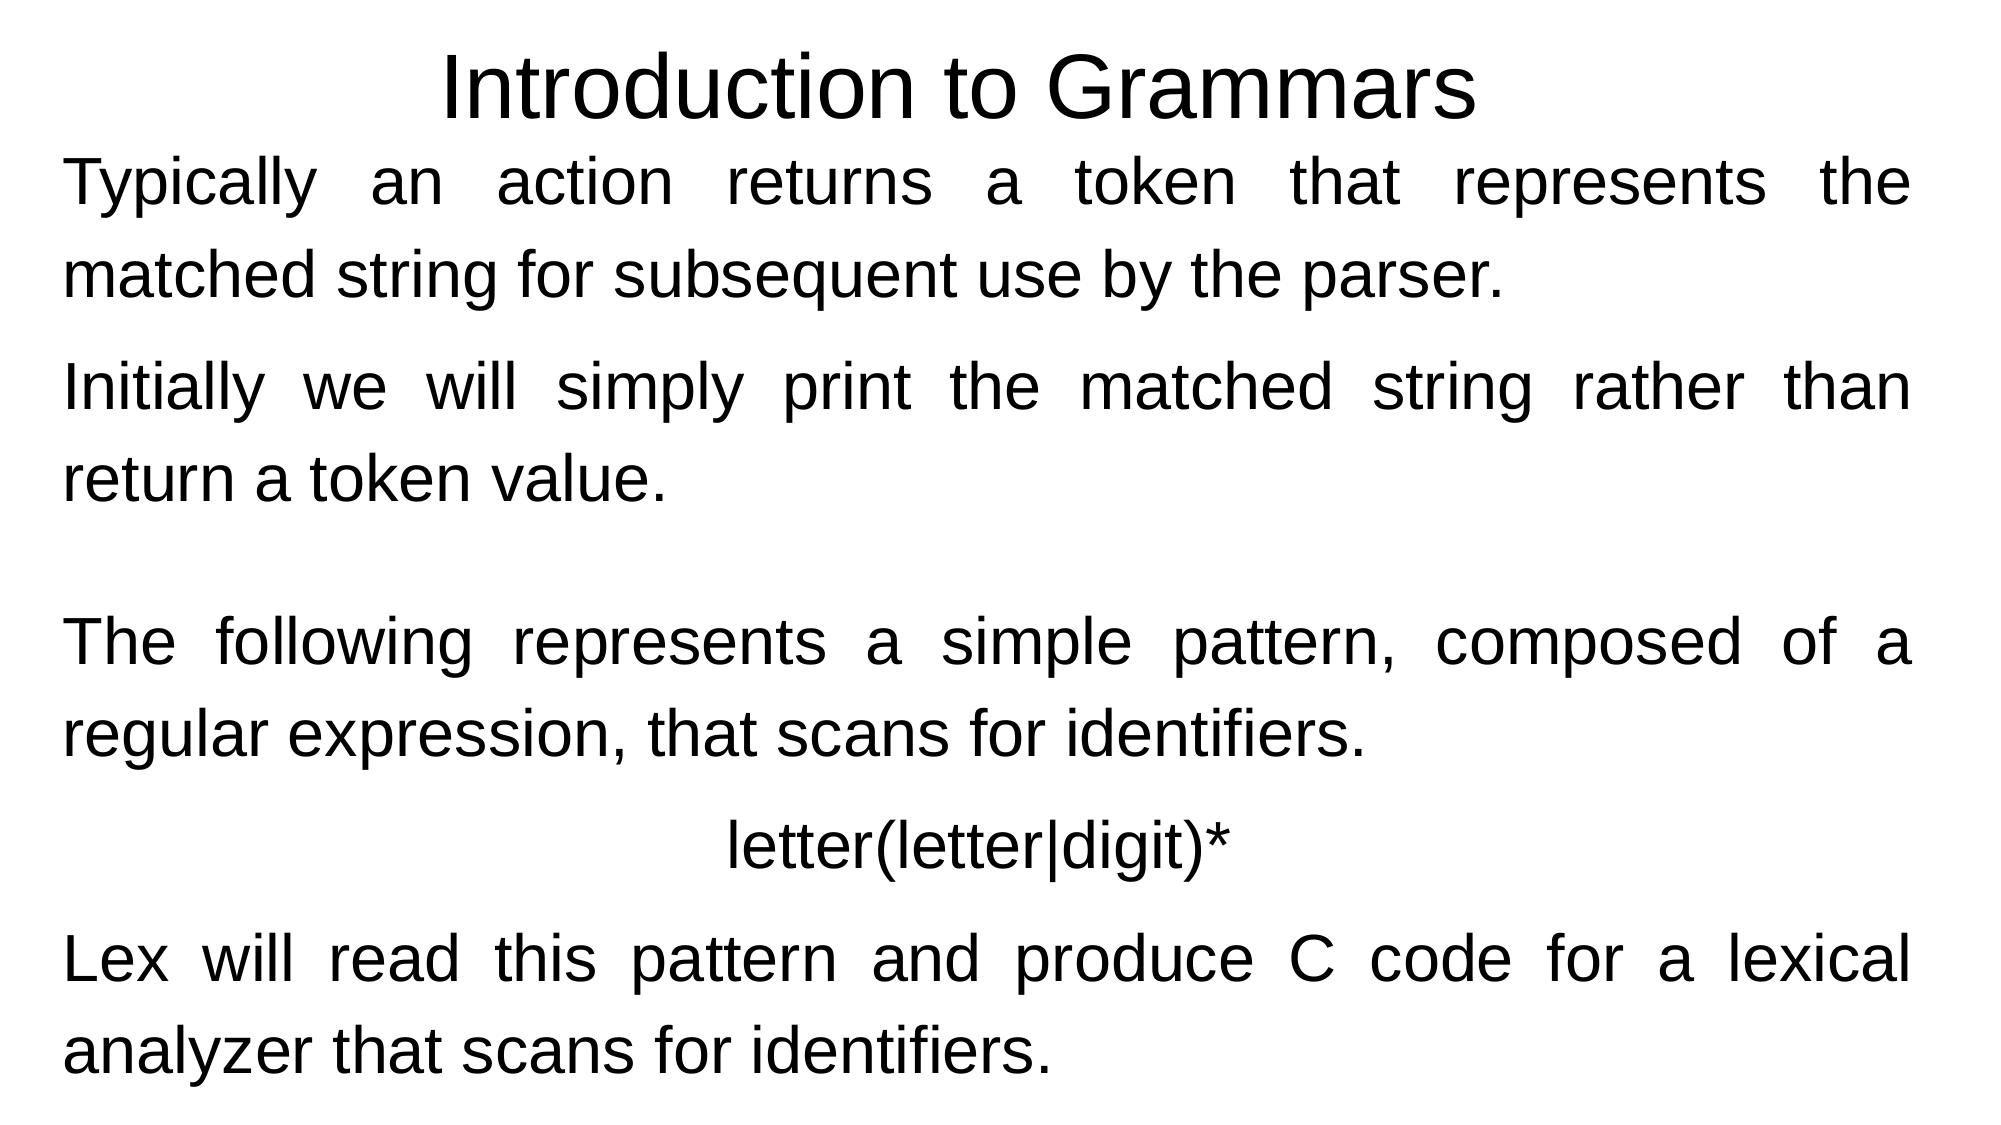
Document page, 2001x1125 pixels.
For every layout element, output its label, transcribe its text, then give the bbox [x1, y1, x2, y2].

text_box Introduction to Grammars [0, 8, 1919, 155]
text_box Typically an action returns a token that represents the matched string for subsequent use by the parser. Initially we will simply print the matched string rather than return a token value. The following represents a simple pattern, composed of a regular expression, that scans for identifiers. letter(letter|digit)* Lex will read this pattern and produce C code for a lexical analyzer that scans for identifiers. [47, 118, 1930, 1086]
